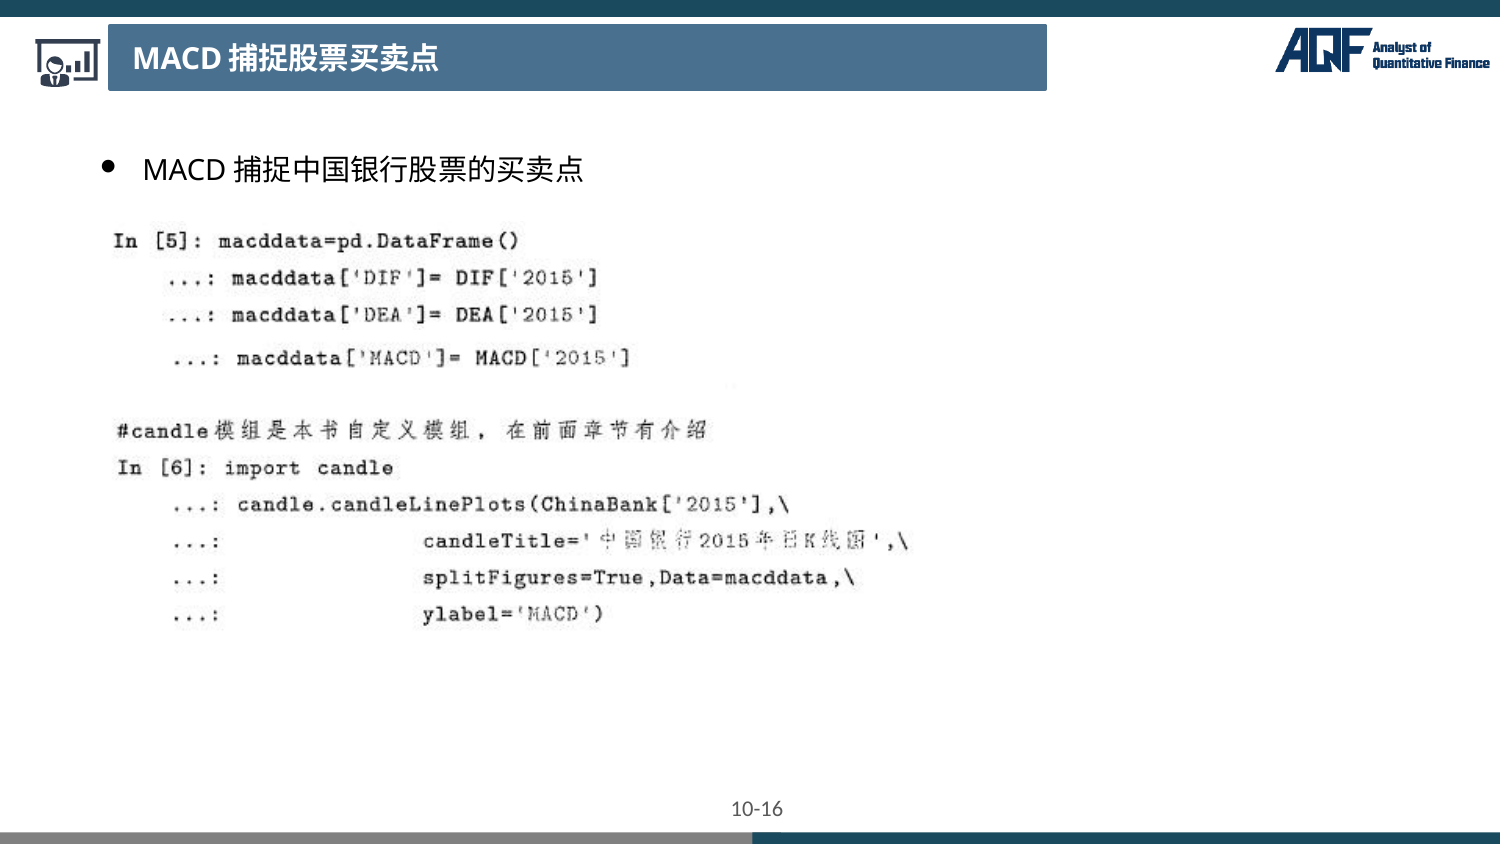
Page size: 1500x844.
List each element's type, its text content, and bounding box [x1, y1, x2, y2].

picture [100, 221, 923, 637]
list MACD捕捉中国银行股票的买卖点 [17, 126, 1010, 288]
list MACD捕捉股票买卖点 [117, 32, 1039, 84]
picture [1252, 2, 1500, 102]
